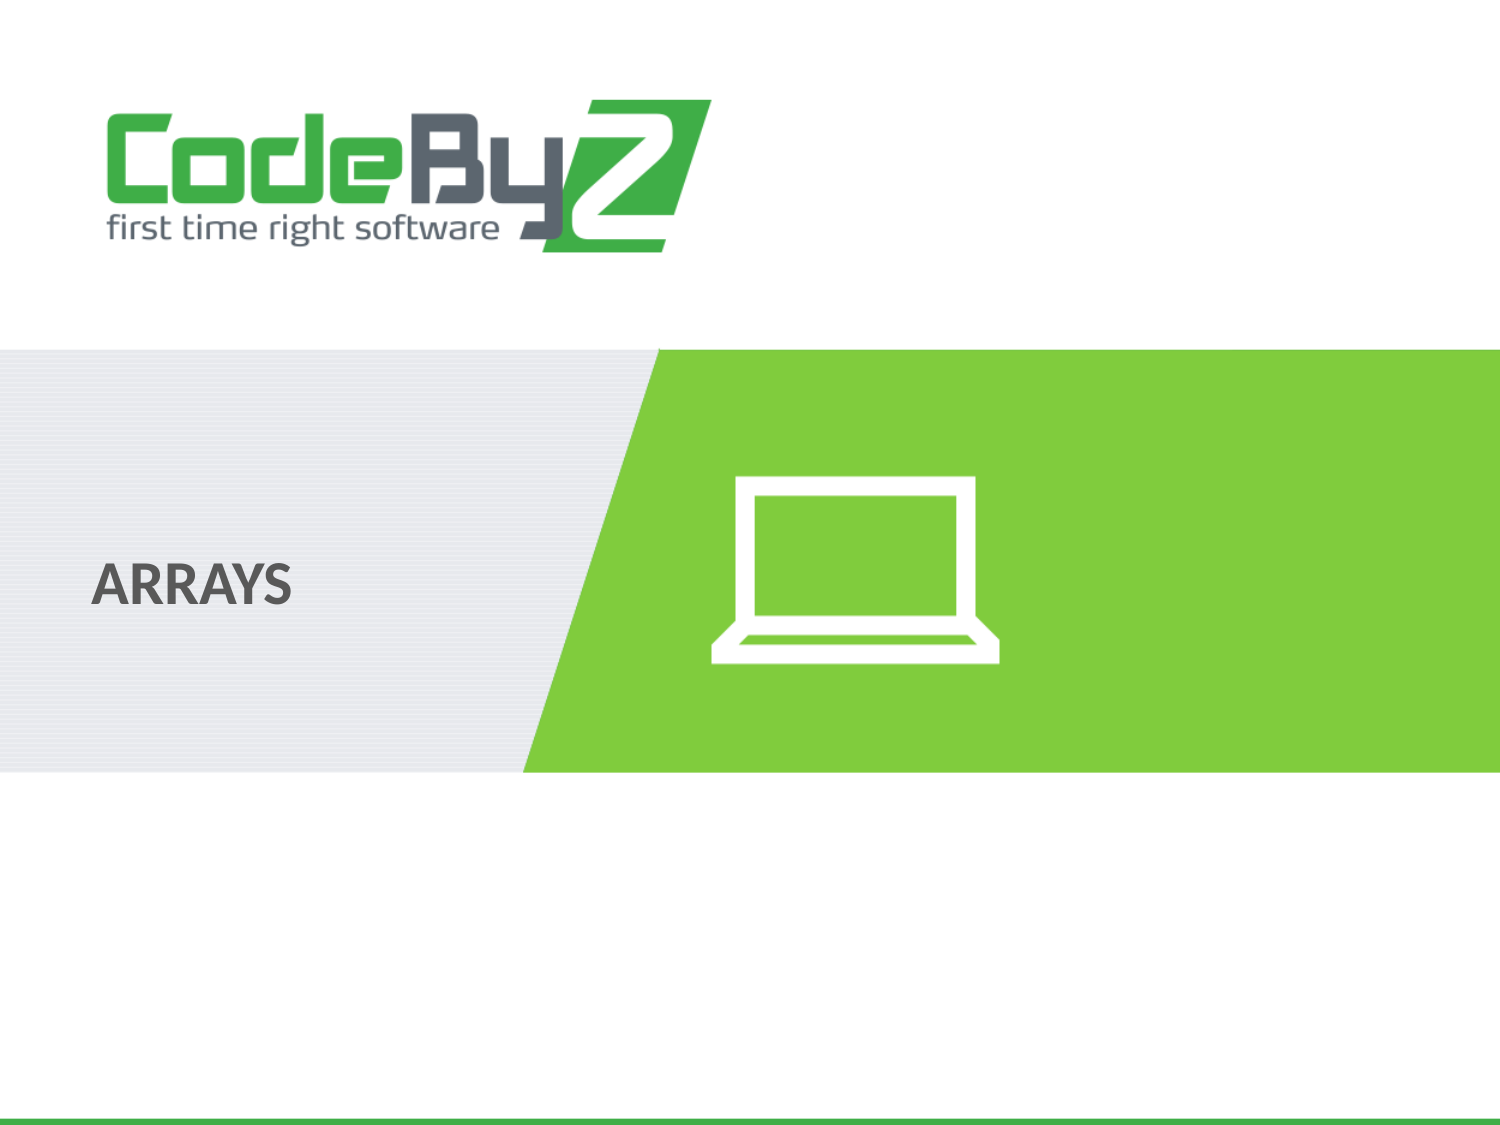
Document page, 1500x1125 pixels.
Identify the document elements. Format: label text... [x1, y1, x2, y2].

title ARRAYS [76, 468, 538, 692]
picture [0, 0, 1500, 1125]
